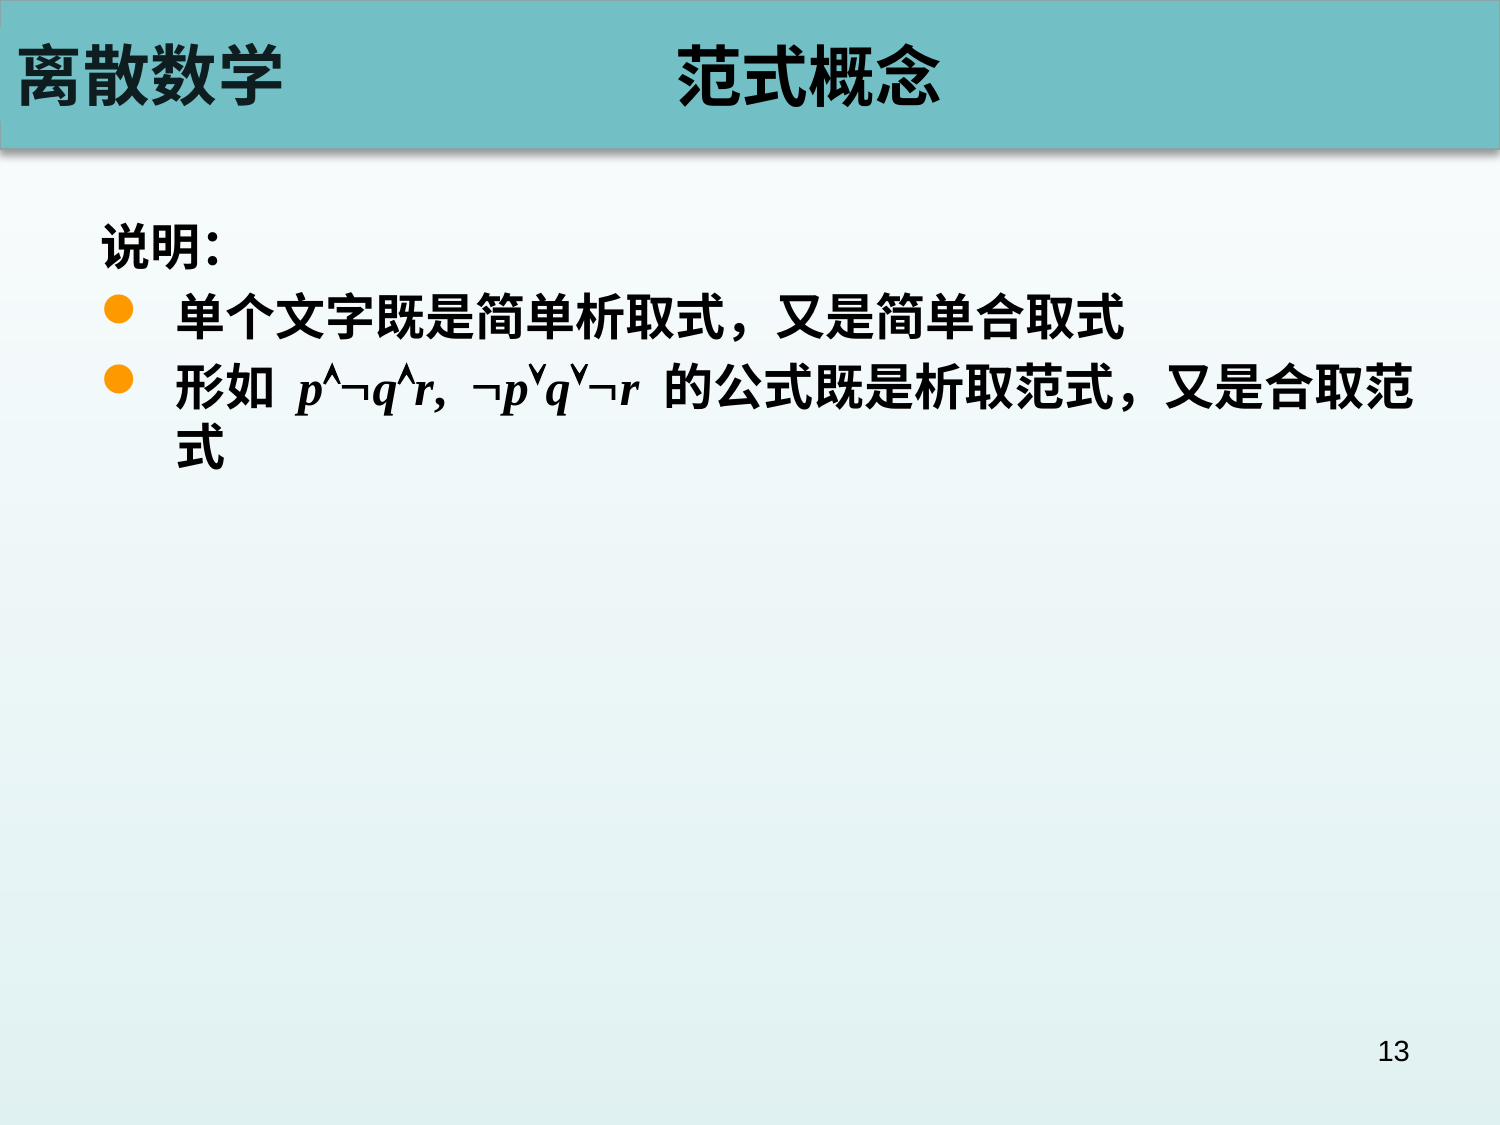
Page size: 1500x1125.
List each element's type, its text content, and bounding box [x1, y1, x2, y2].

title 范式概念 [306, 40, 1311, 109]
slide_number 13 [1074, 1024, 1425, 1103]
list 说明： 单个文字既是简单析取式，又是简单合取式 形如 pqr, pqr 的公式既是析取范式，又是合取范式 [85, 208, 1436, 587]
